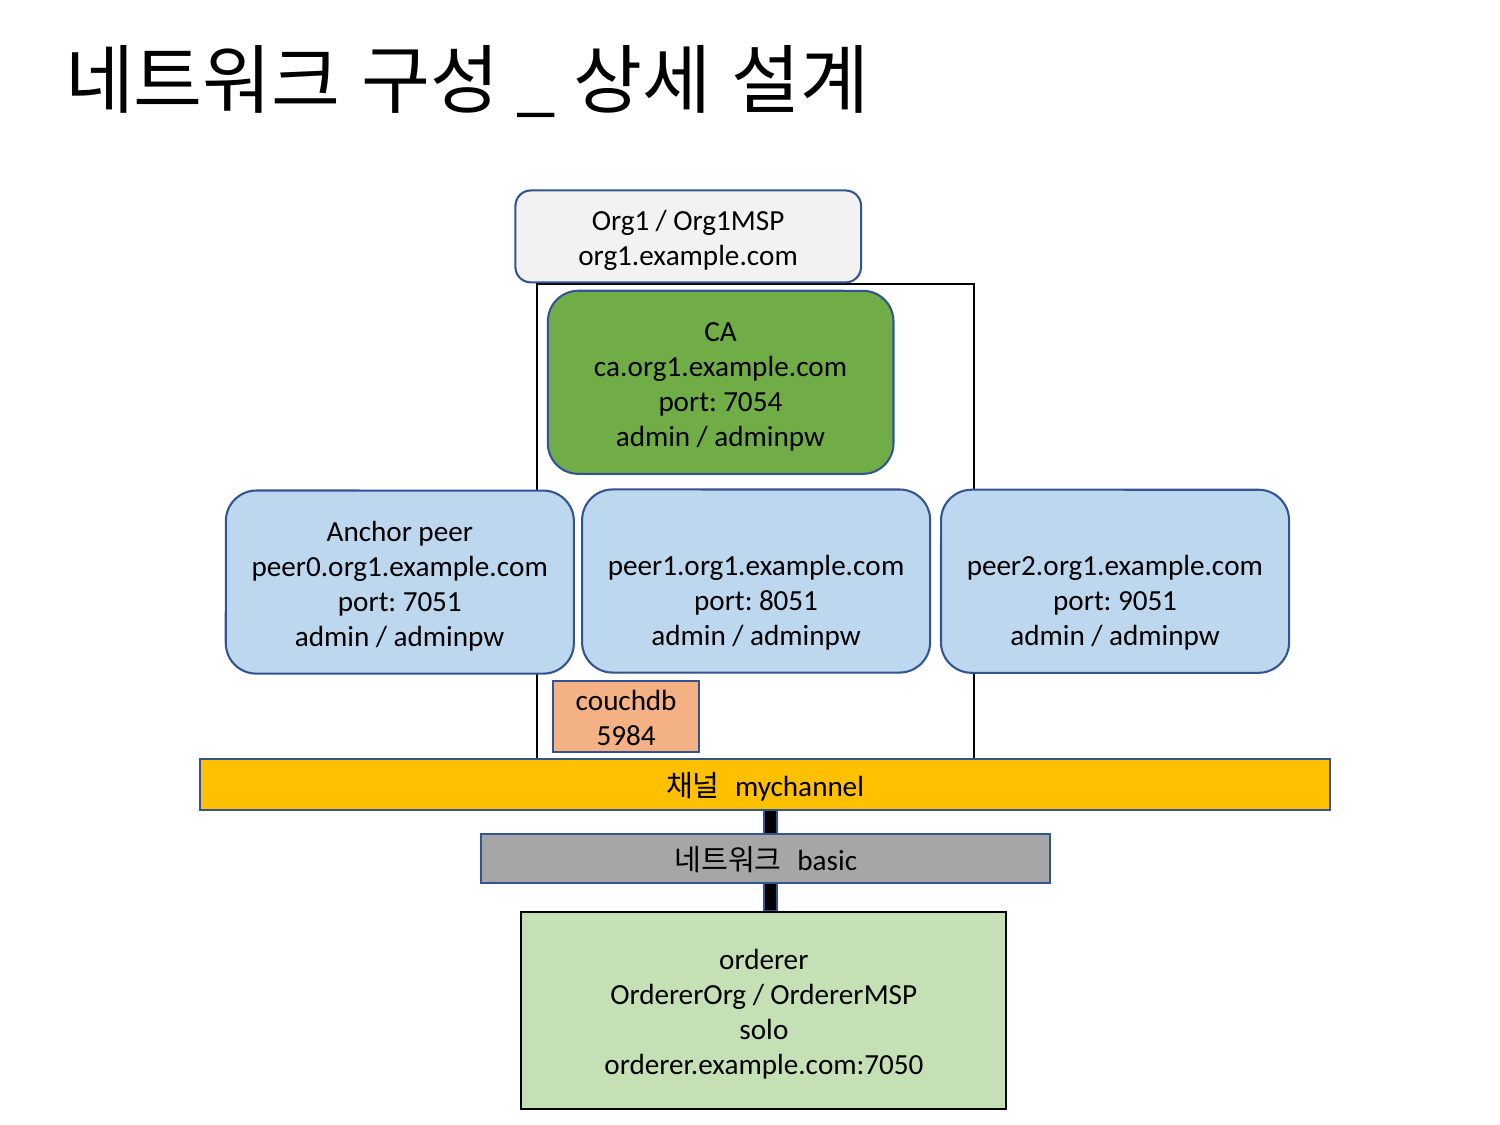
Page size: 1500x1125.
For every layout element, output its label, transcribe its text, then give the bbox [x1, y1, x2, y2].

text_box [763, 884, 778, 911]
text_box couchdb 5984 [552, 680, 700, 753]
text_box peer2.org1.example.com port: 9051 admin / adminpw [939, 488, 1291, 674]
text_box CA ca.org1.example.com port: 7054 admin / adminpw [546, 289, 895, 475]
text_box [536, 283, 975, 758]
text_box peer1.org1.example.com port: 8051 admin / adminpw [581, 488, 932, 674]
title 네트워크 구성_상세 설계 [50, 22, 1425, 144]
text_box Org1 / Org1MSP org1.example.com [514, 189, 863, 284]
text_box Anchor peer peer0.org1.example.com port: 7051 admin / adminpw [224, 489, 575, 675]
text_box orderer OrdererOrg / OrdererMSP solo orderer.example.com:7050 [520, 911, 1007, 1110]
text_box 채널 mychannel [199, 758, 1331, 811]
text_box [763, 811, 778, 833]
text_box 네트워크 basic [480, 833, 1051, 884]
